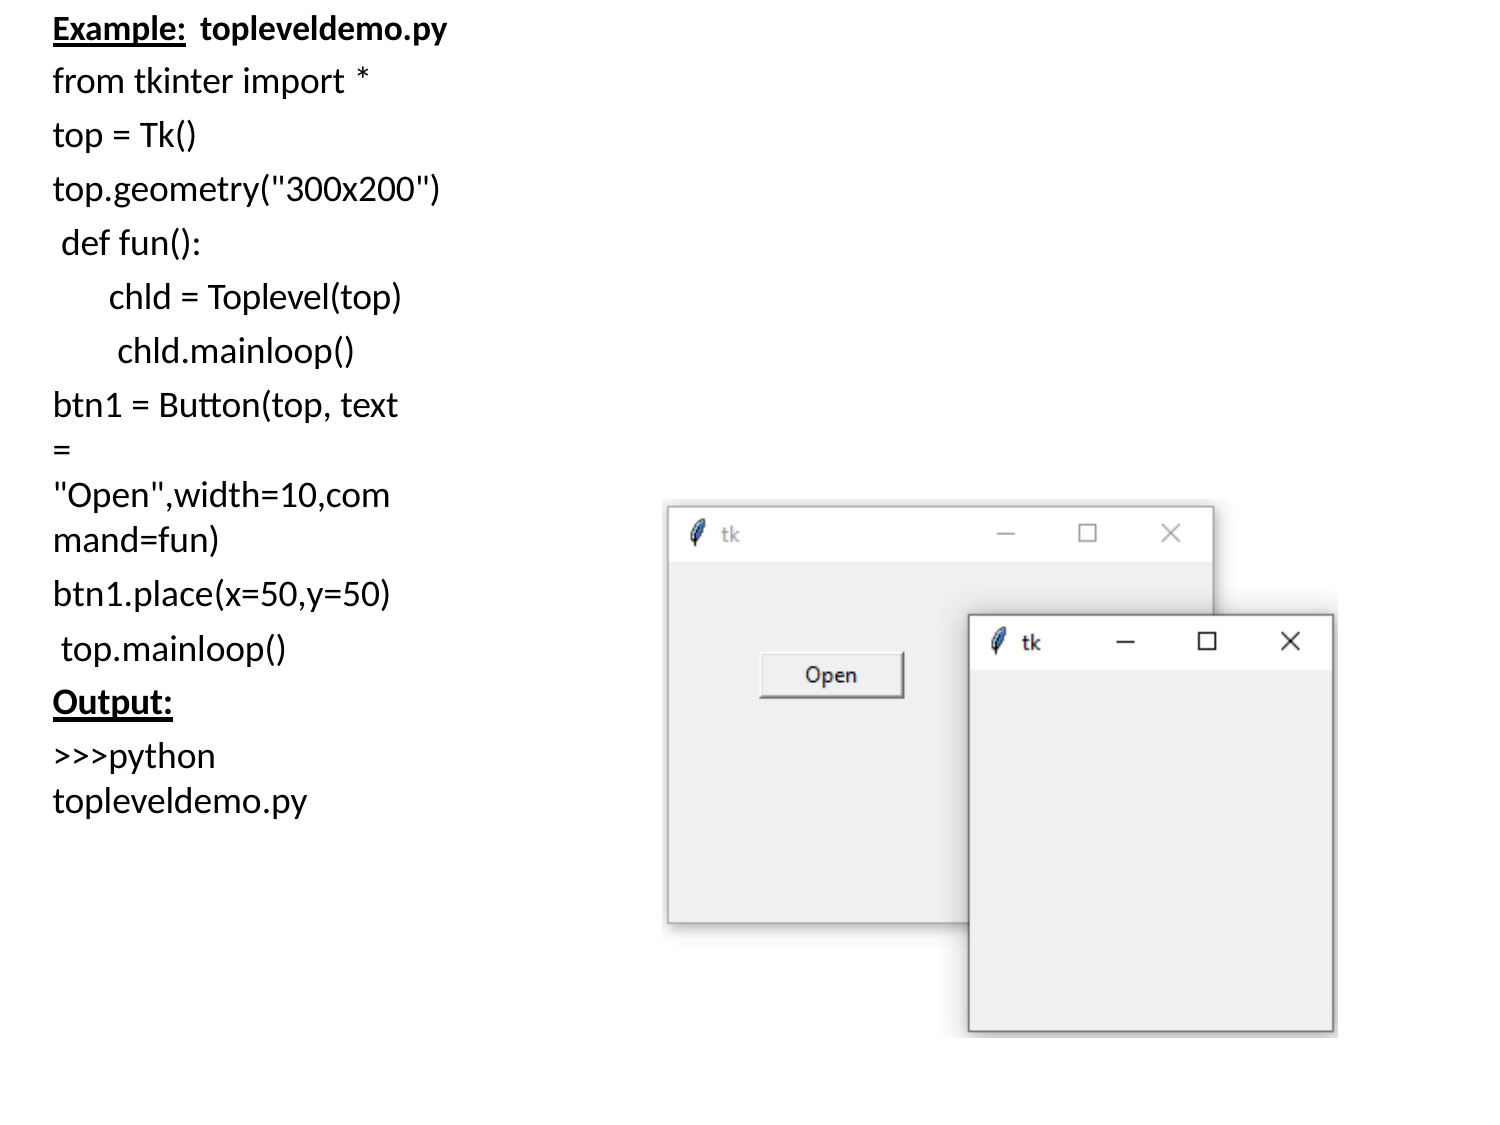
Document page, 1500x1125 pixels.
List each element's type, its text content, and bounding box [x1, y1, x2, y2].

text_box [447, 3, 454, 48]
list chld = Toplevel(top) chld.mainloop() btn1 = Button(top, text = "Open",width=10,command=fun) btn1.place(x=50,y=50) top.mainloop() Output: >>>python topleveldemo.py [50, 261, 951, 902]
title from tkinter import * top = Tk() top.geometry("300x200") def fun(): [50, 0, 447, 261]
picture [662, 499, 1338, 1038]
